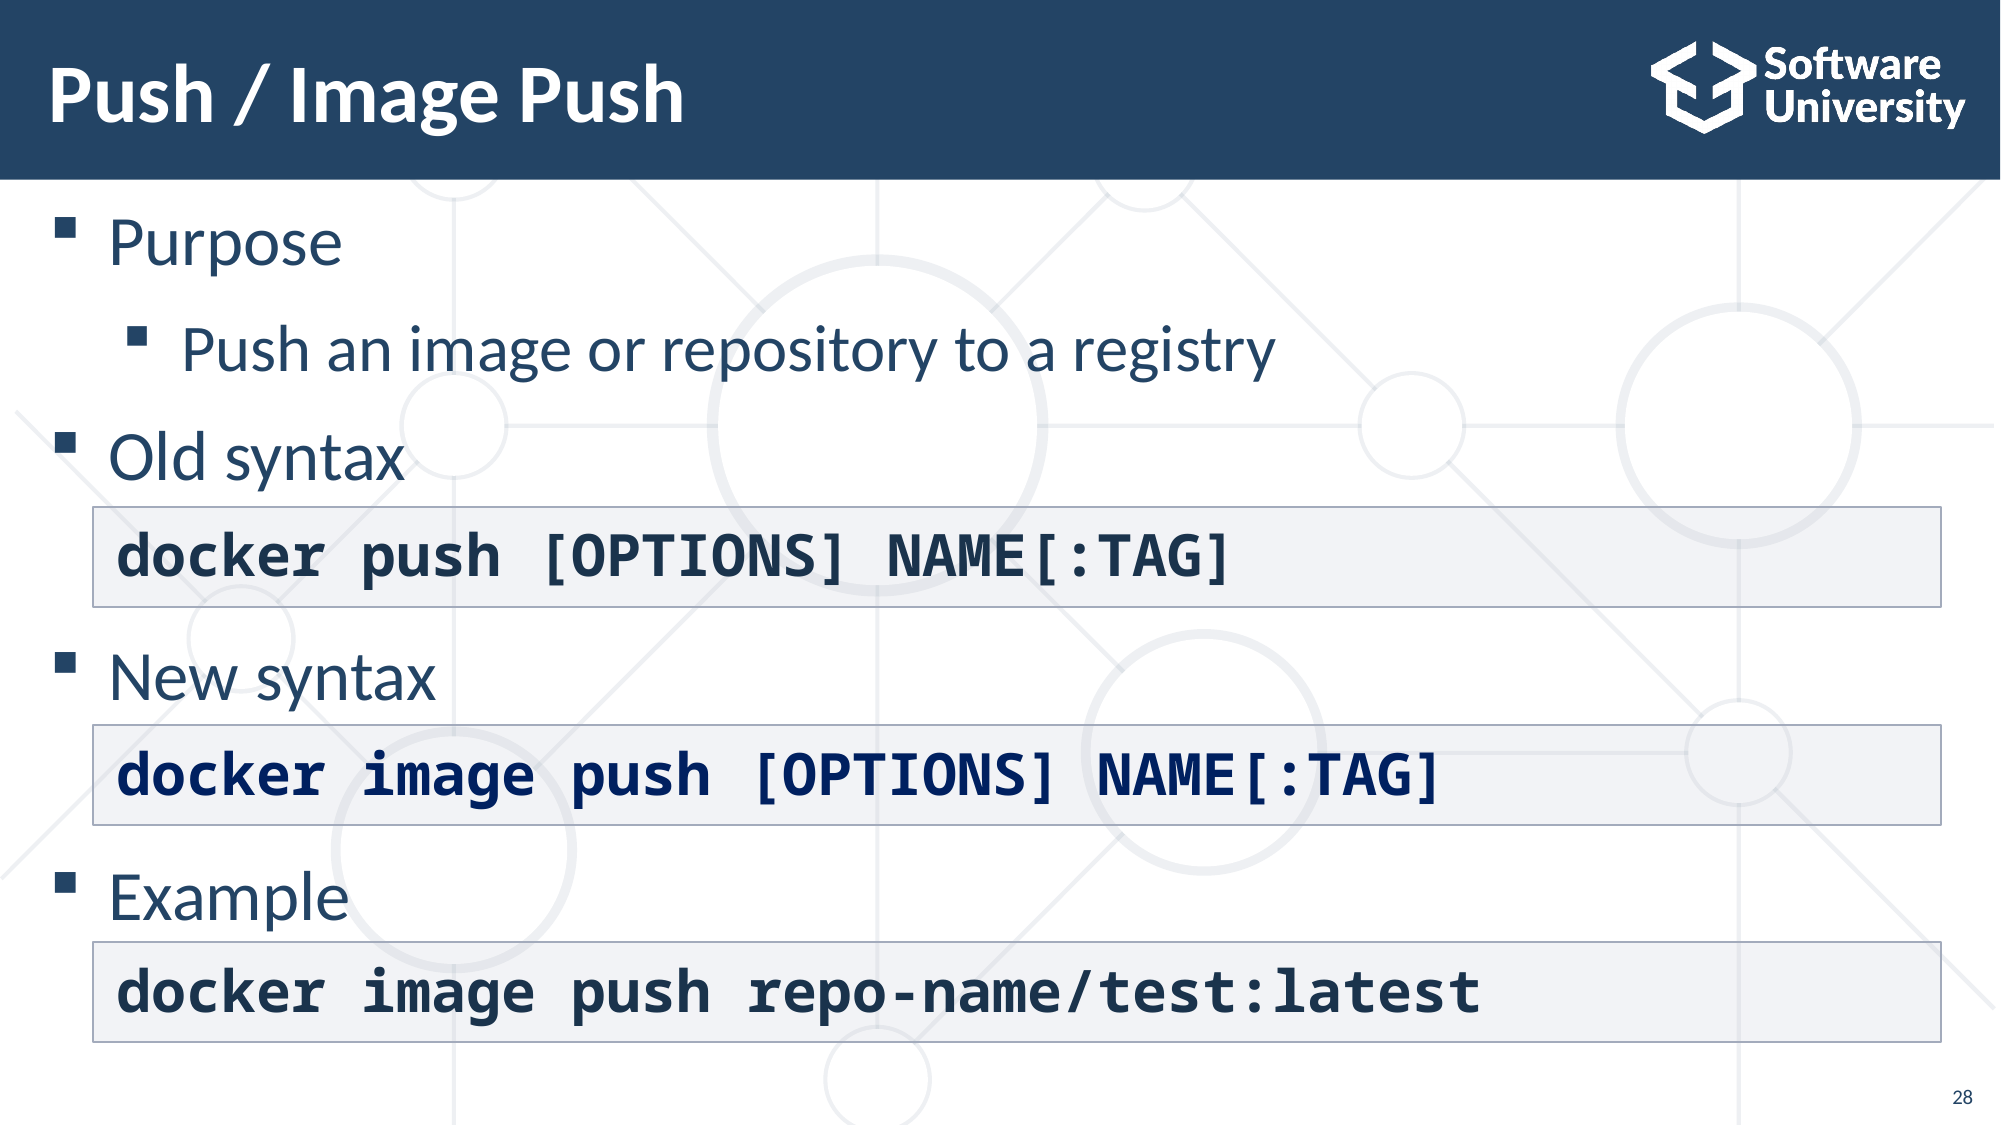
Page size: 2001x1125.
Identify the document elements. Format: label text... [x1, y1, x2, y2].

text_box docker image push repo-name/test:latest [93, 941, 1941, 1042]
text_box docker image push [OPTIONS] NAME[:TAG] [93, 725, 1941, 825]
list Purpose Push an image or repository to a registry Old syntax New syntax Example [31, 188, 1968, 1103]
picture [1651, 41, 1966, 134]
text_box docker push [OPTIONS] NAME[:TAG] [93, 506, 1941, 607]
title Push / Image Push [31, 16, 1625, 162]
slide_number 28 [1927, 1067, 1989, 1117]
